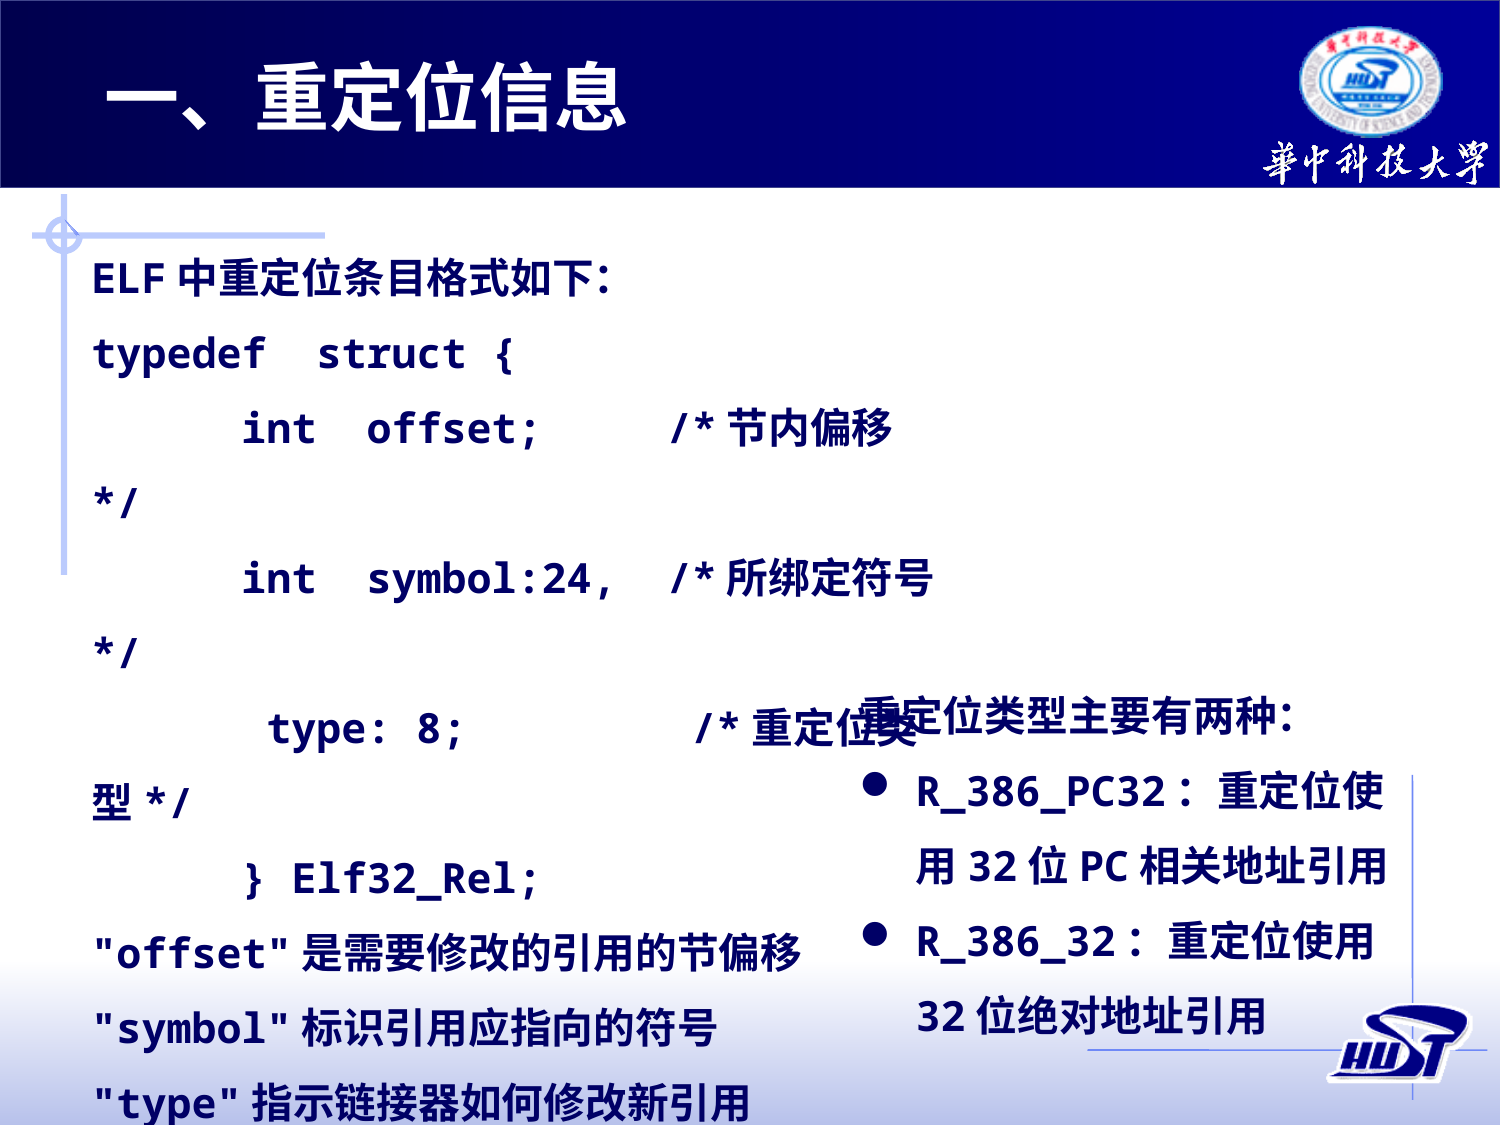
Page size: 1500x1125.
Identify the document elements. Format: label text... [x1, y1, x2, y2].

text_box 一、重定位信息 [89, 42, 1308, 148]
text_box ELF中重定位条目格式如下： typedef struct { int offset; /*节内偏移*/ int symbol:24, /*所绑定符号*/ type: 8; /*重定位类型*/ } Elf32_Rel; "offset"是需要修改的引用的节偏移 "symbol"标识引用应指向的符号 "type"指示链接器如何修改新引用 [76, 219, 958, 994]
picture [1299, 26, 1443, 138]
text_box 重定位类型主要有两种： R_386_PC32：重定位使用32位PC相关地址引用 R_386_32：重定位使用32位绝对地址引用 [844, 656, 1432, 1120]
picture [1262, 140, 1488, 185]
